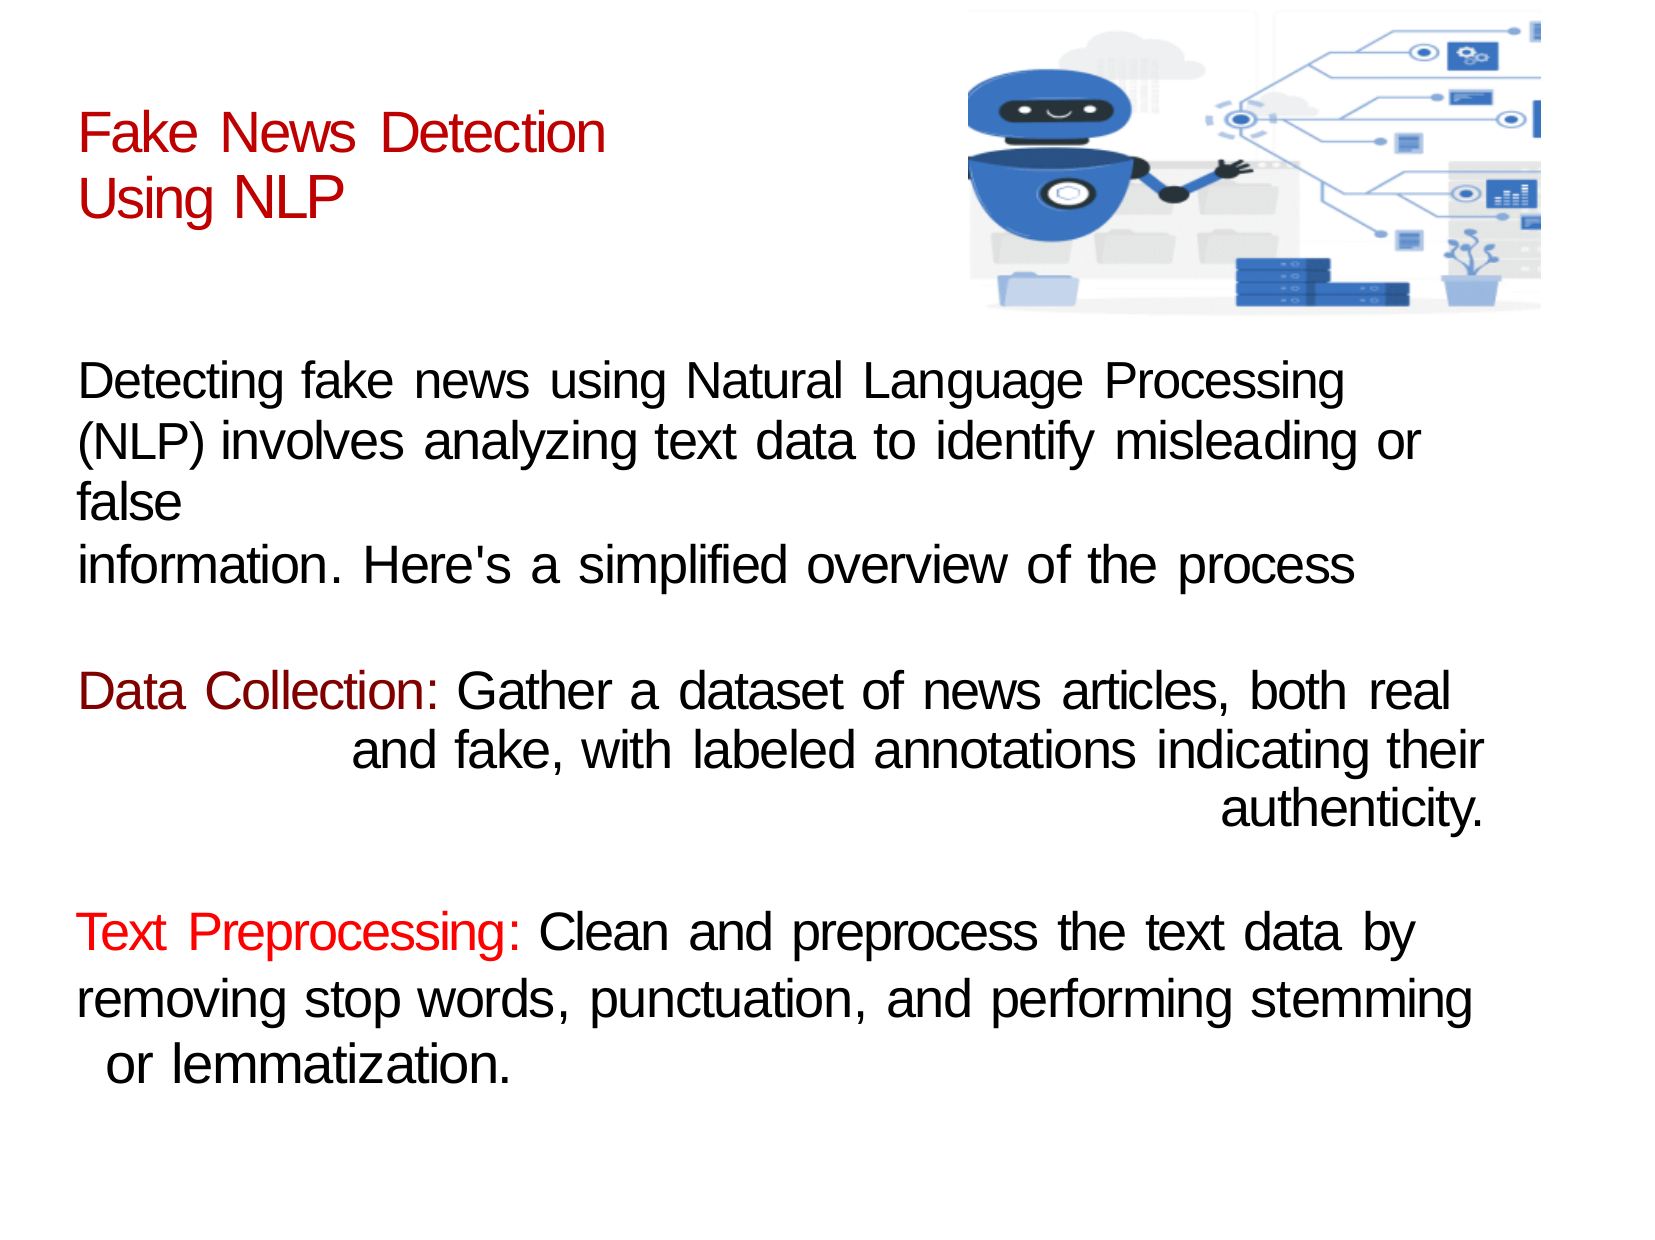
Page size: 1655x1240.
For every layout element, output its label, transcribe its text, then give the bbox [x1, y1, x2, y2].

picture [968, 0, 1541, 338]
text_box Detecting fake news using Natural Language Processing (NLP) involves analyzing text data to identify misleading or false information. Here's a simplified overview of the process Data Collection: Gather a dataset of news articles, both real and fake, with labeled annotations indicating their authenticity. Text Preprocessing: Clean and preprocess the text data by removing stop words, punctuation, and performing stemming or lemmatization. [72, 349, 1486, 981]
text_box Fake News Detection Using NLP [75, 99, 757, 233]
